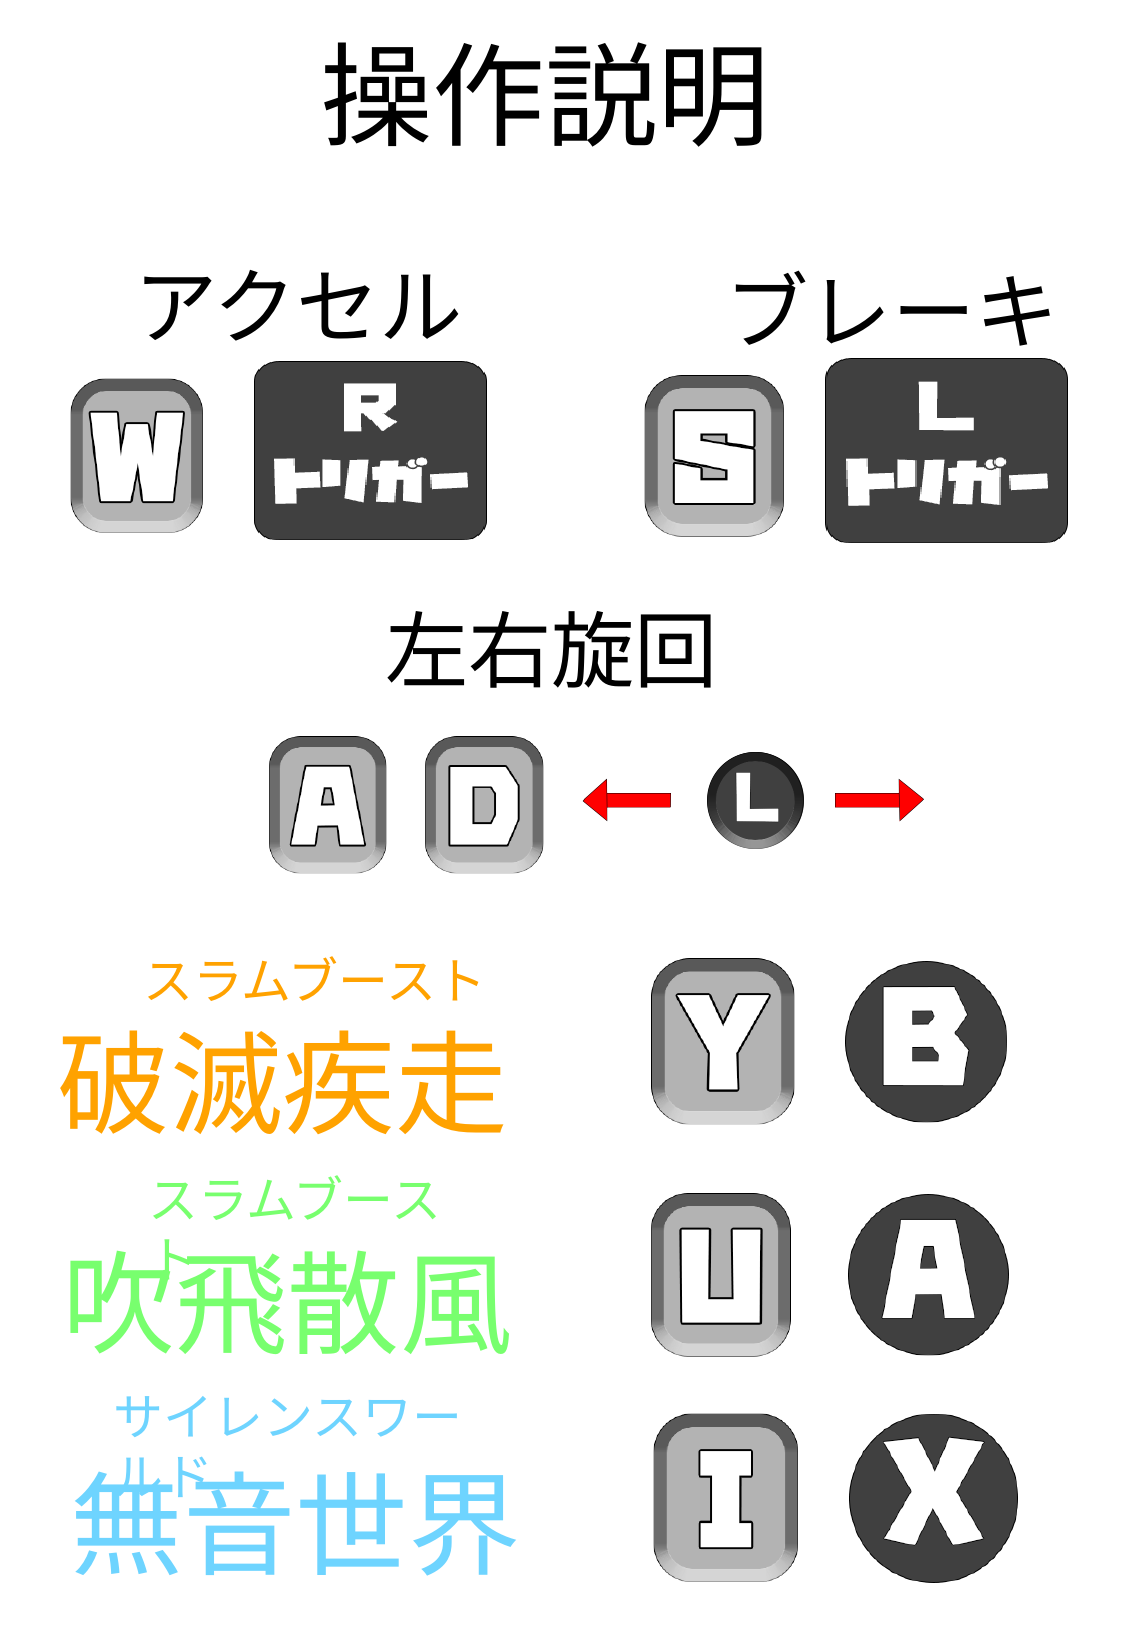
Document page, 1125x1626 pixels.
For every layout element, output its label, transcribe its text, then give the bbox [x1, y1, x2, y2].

text_box アクセル [119, 247, 503, 362]
text_box スラムブースト [133, 1161, 499, 1297]
picture [627, 1181, 814, 1368]
text_box サイレンスワールド [99, 1378, 502, 1513]
text_box ブレーキ [710, 251, 1095, 363]
picture [248, 726, 947, 883]
text_box 無音世界 [55, 1446, 574, 1597]
text_box スラムブースト [128, 941, 818, 1017]
picture [627, 934, 1033, 1148]
picture [821, 1167, 1034, 1381]
text_box 左右旋回 [370, 590, 755, 706]
text_box 操作説明 [305, 17, 820, 168]
text_box 吹飛散風 [47, 1225, 566, 1376]
text_box 破滅疾走 [43, 1005, 592, 1156]
picture [629, 1385, 1045, 1610]
picture [621, 326, 1109, 574]
picture [48, 330, 526, 570]
